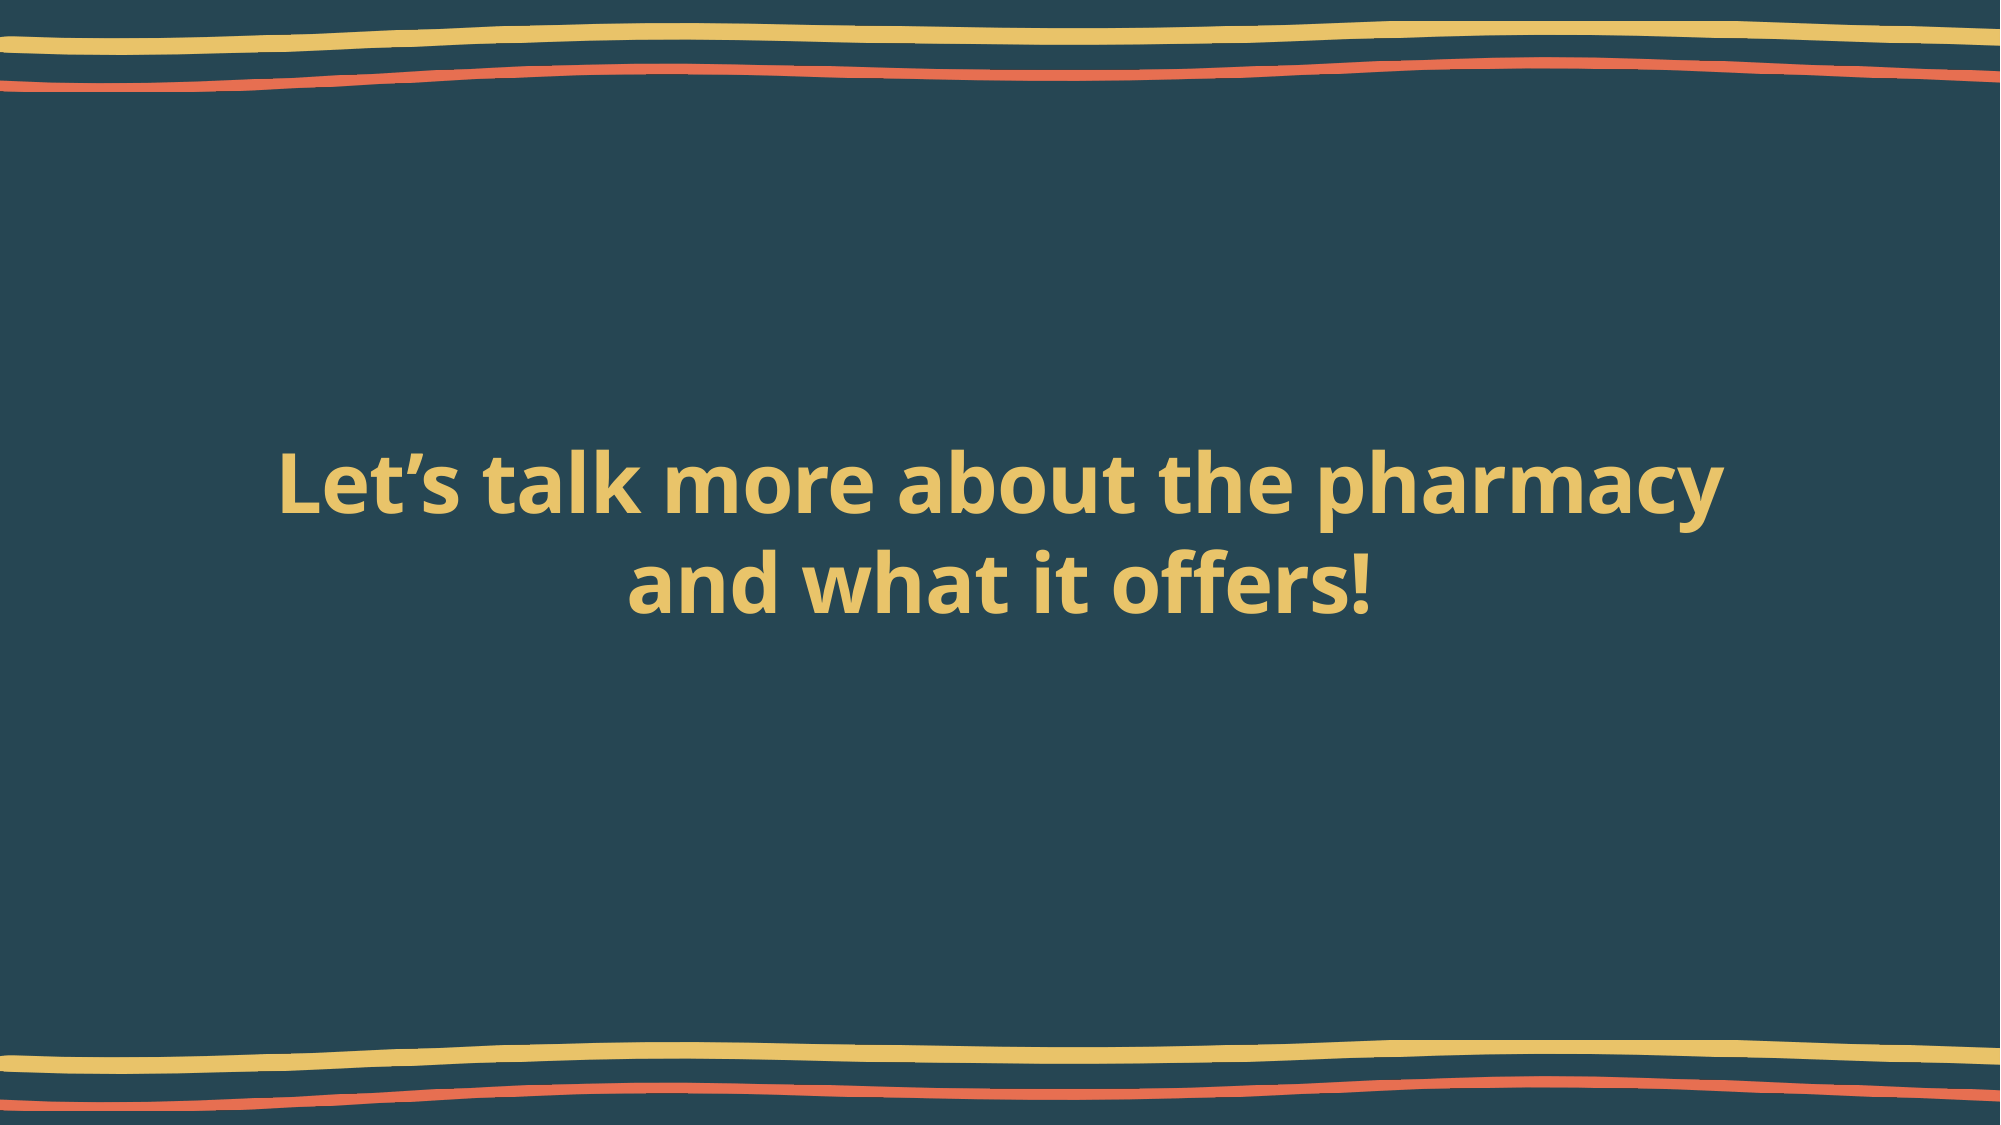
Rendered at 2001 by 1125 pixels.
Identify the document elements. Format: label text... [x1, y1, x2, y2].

picture [0, 1040, 2000, 1111]
title Let’s talk more about the pharmacy and what it offers! [250, 372, 1750, 631]
picture [0, 21, 2000, 92]
